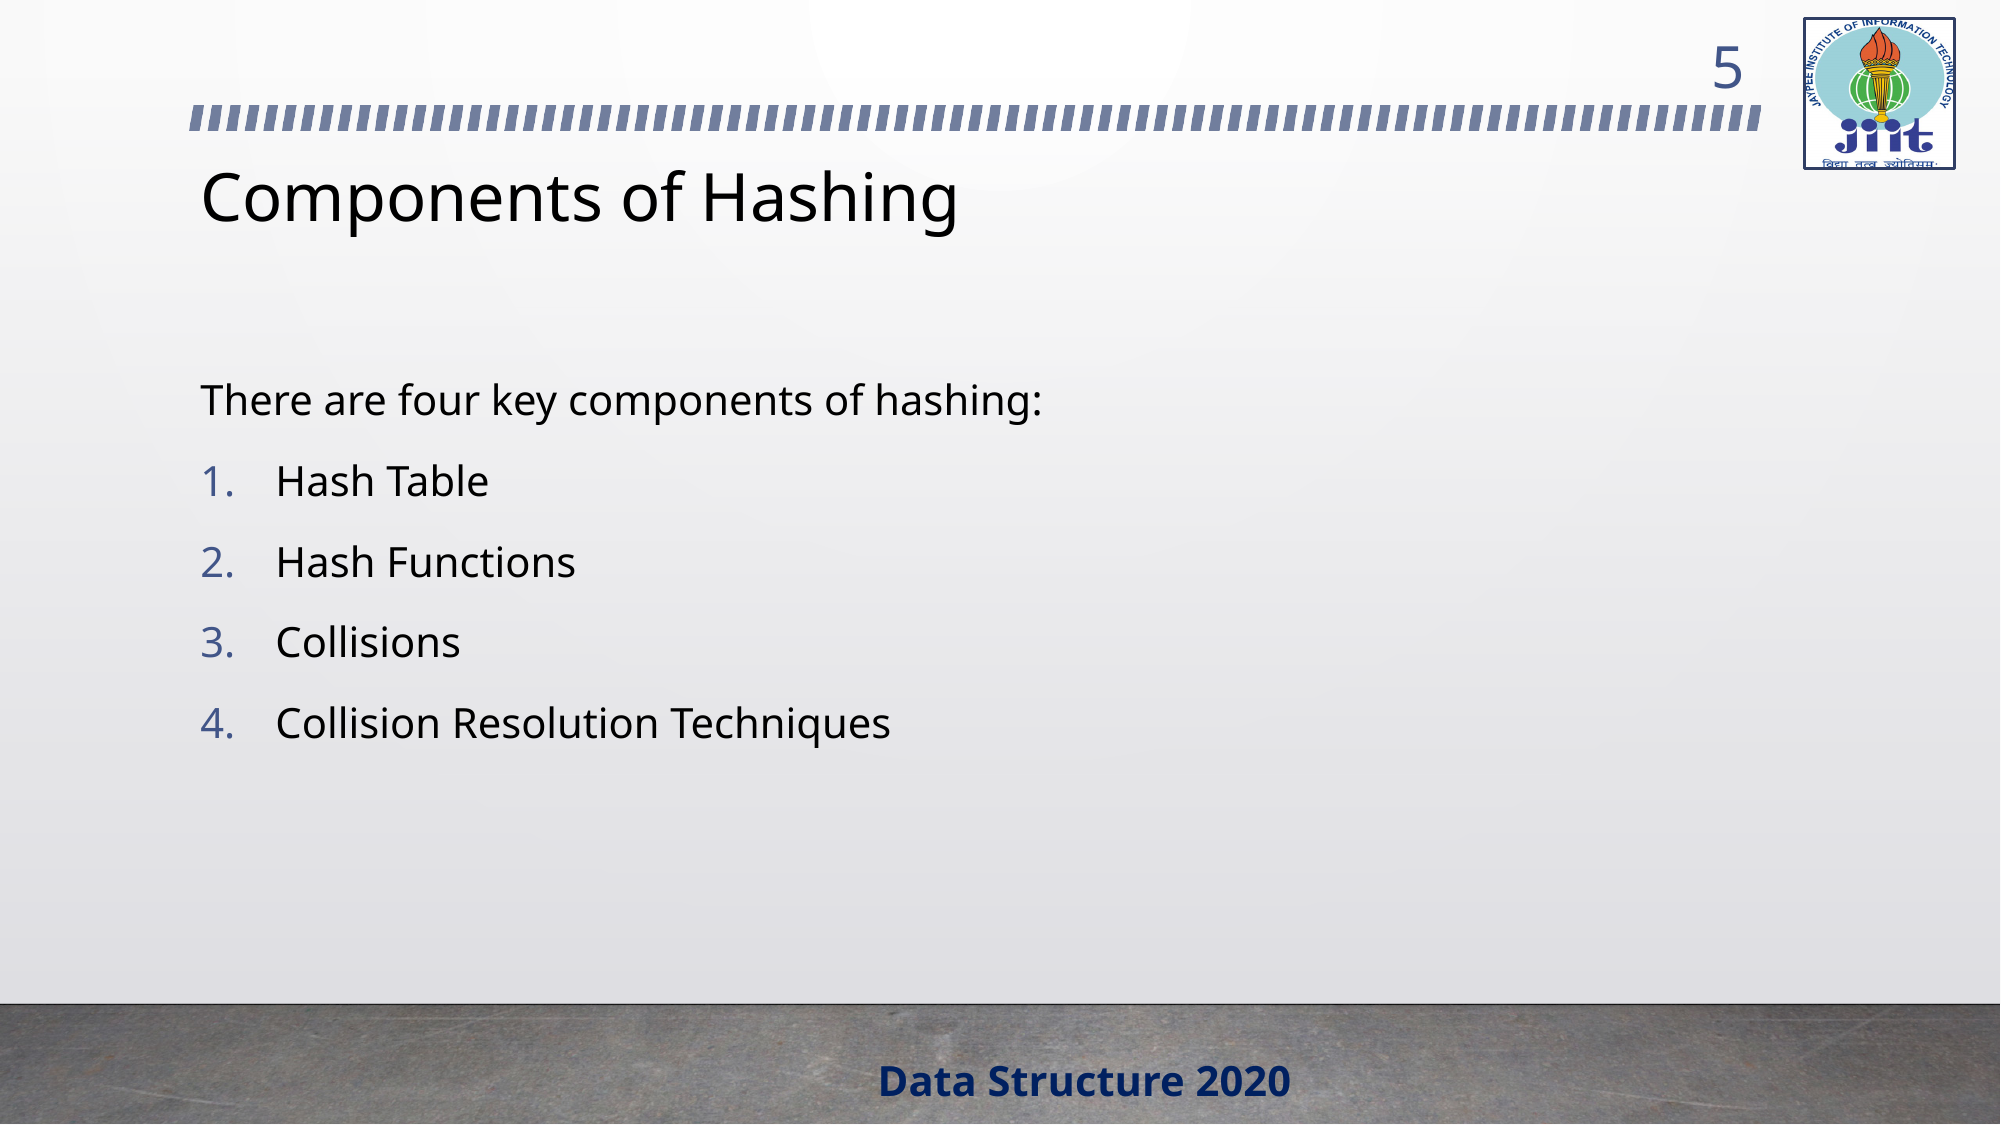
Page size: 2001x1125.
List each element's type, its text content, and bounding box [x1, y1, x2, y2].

slide_number 5 [1626, 22, 1760, 106]
title Components of Hashing [185, 156, 1761, 329]
picture [1806, 20, 1953, 167]
list There are four key components of hashing: Hash Table Hash Functions Collisions Collision Resolution Techniques [185, 356, 1761, 897]
picture [0, 1004, 2000, 1124]
